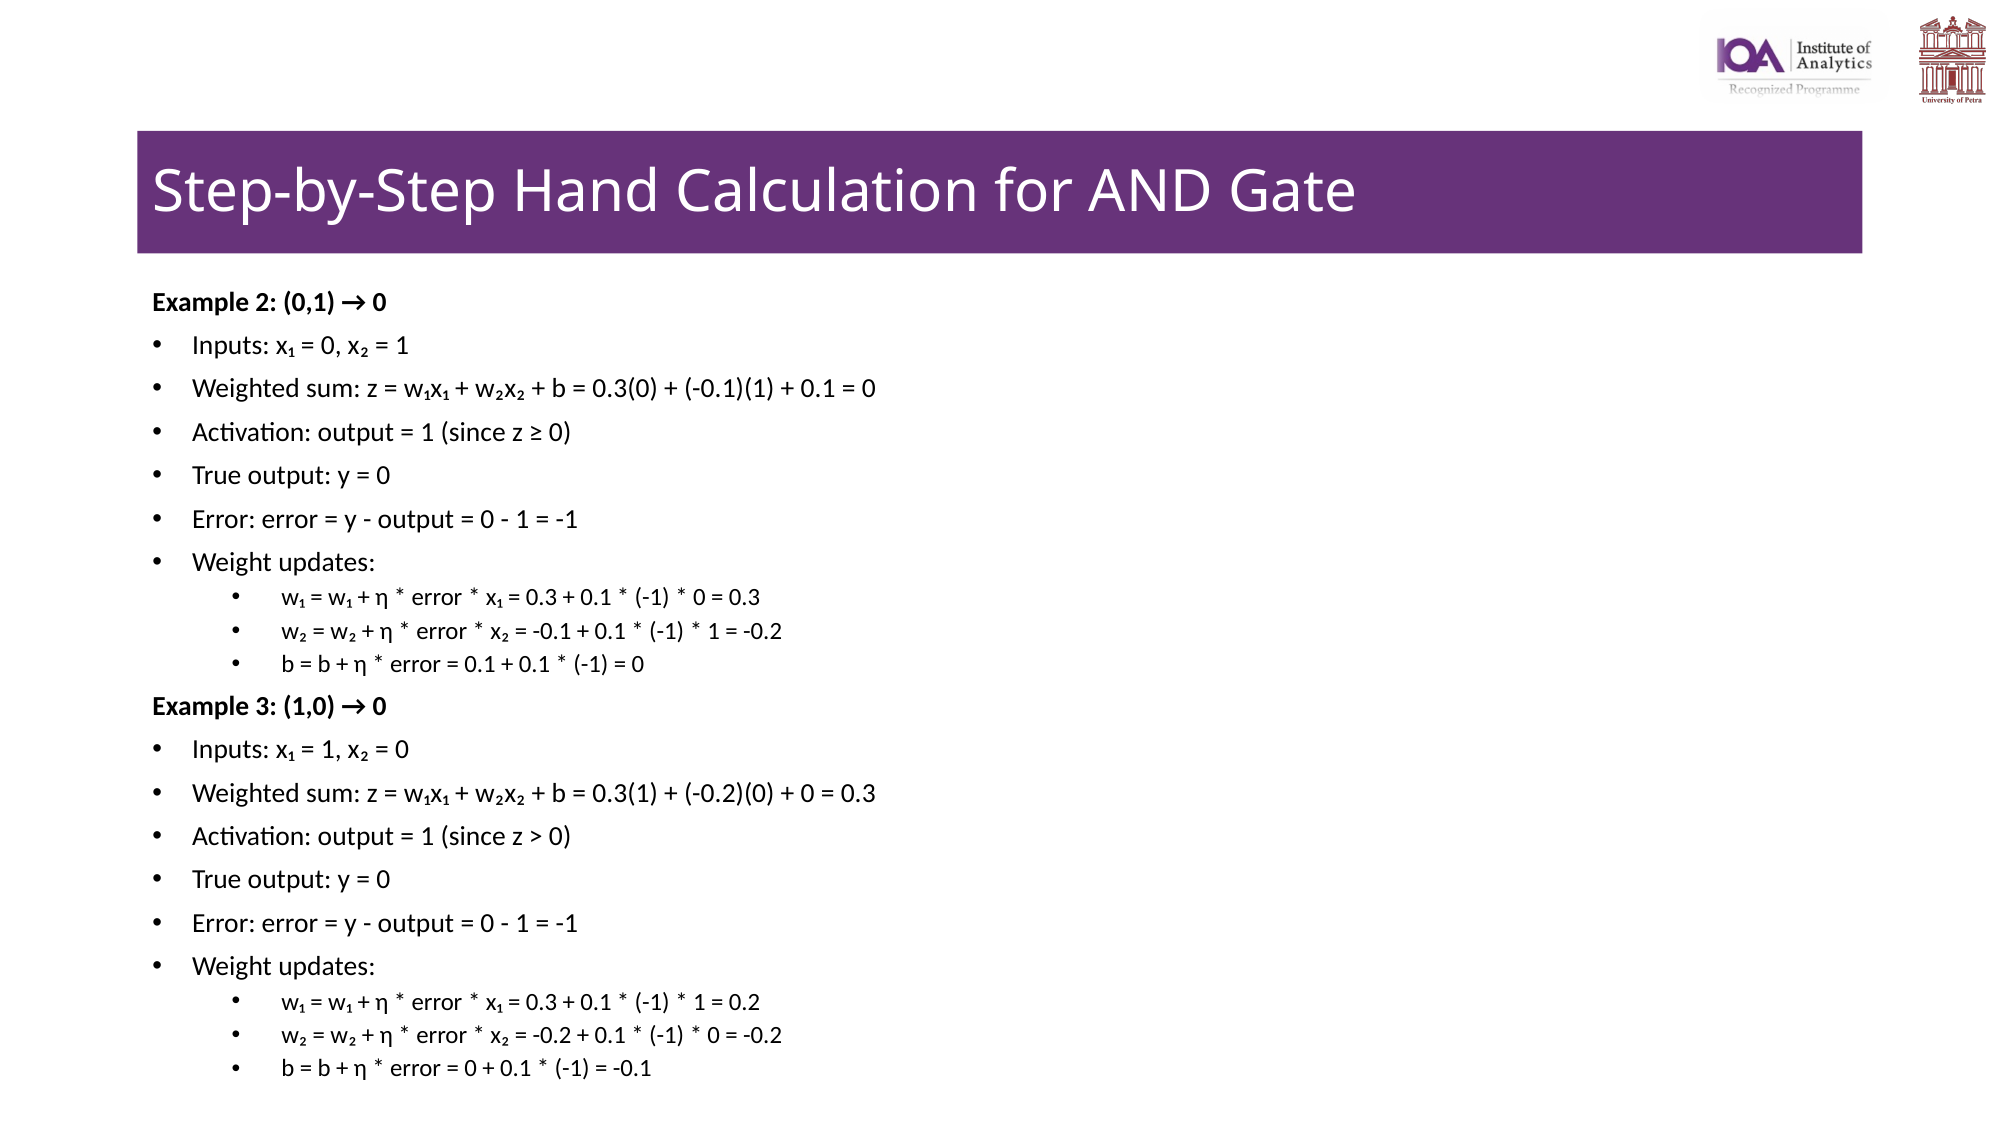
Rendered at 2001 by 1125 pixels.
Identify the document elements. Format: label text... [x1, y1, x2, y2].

list Example 2: (0,1) → 0 Inputs: x₁ = 0, x₂ = 1 Weighted sum: z = w₁x₁ + w₂x₂ + b = 0.3(0) + (-0.1)(1) + 0.1 = 0 Activation: output = 1 (since z ≥ 0) True output: y = 0 Error: error = y - output = 0 - 1 = -1 Weight updates: w₁ = w₁ + η * error * x₁ = 0.3 + 0.1 * (-1) * 0 = 0.3 w₂ = w₂ + η * error * x₂ = -0.1 + 0.1 * (-1) * 1 = -0.2 b = b + η * error = 0.1 + 0.1 * (-1) = 0 Example 3: (1,0) → 0 Inputs: x₁ = 1, x₂ = 0 Weighted sum: z = w₁x₁ + w₂x₂ + b = 0.3(1) + (-0.2)(0) + 0 = 0.3 Activation: output = 1 (since z > 0) True output: y = 0 Error: error = y - output = 0 - 1 = -1 Weight updates: w₁ = w₁ + η * error * x₁ = 0.3 + 0.1 * (-1) * 1 = 0.2 w₂ = w₂ + η * error * x₂ = -0.2 + 0.1 * (-1) * 0 = -0.2 b = b + η * error = 0 + 0.1 * (-1) = -0.1 [137, 279, 1863, 1099]
picture [1919, 16, 1986, 111]
picture [1728, 37, 1861, 75]
title Step-by-Step Hand Calculation for AND Gate [137, 130, 1863, 254]
